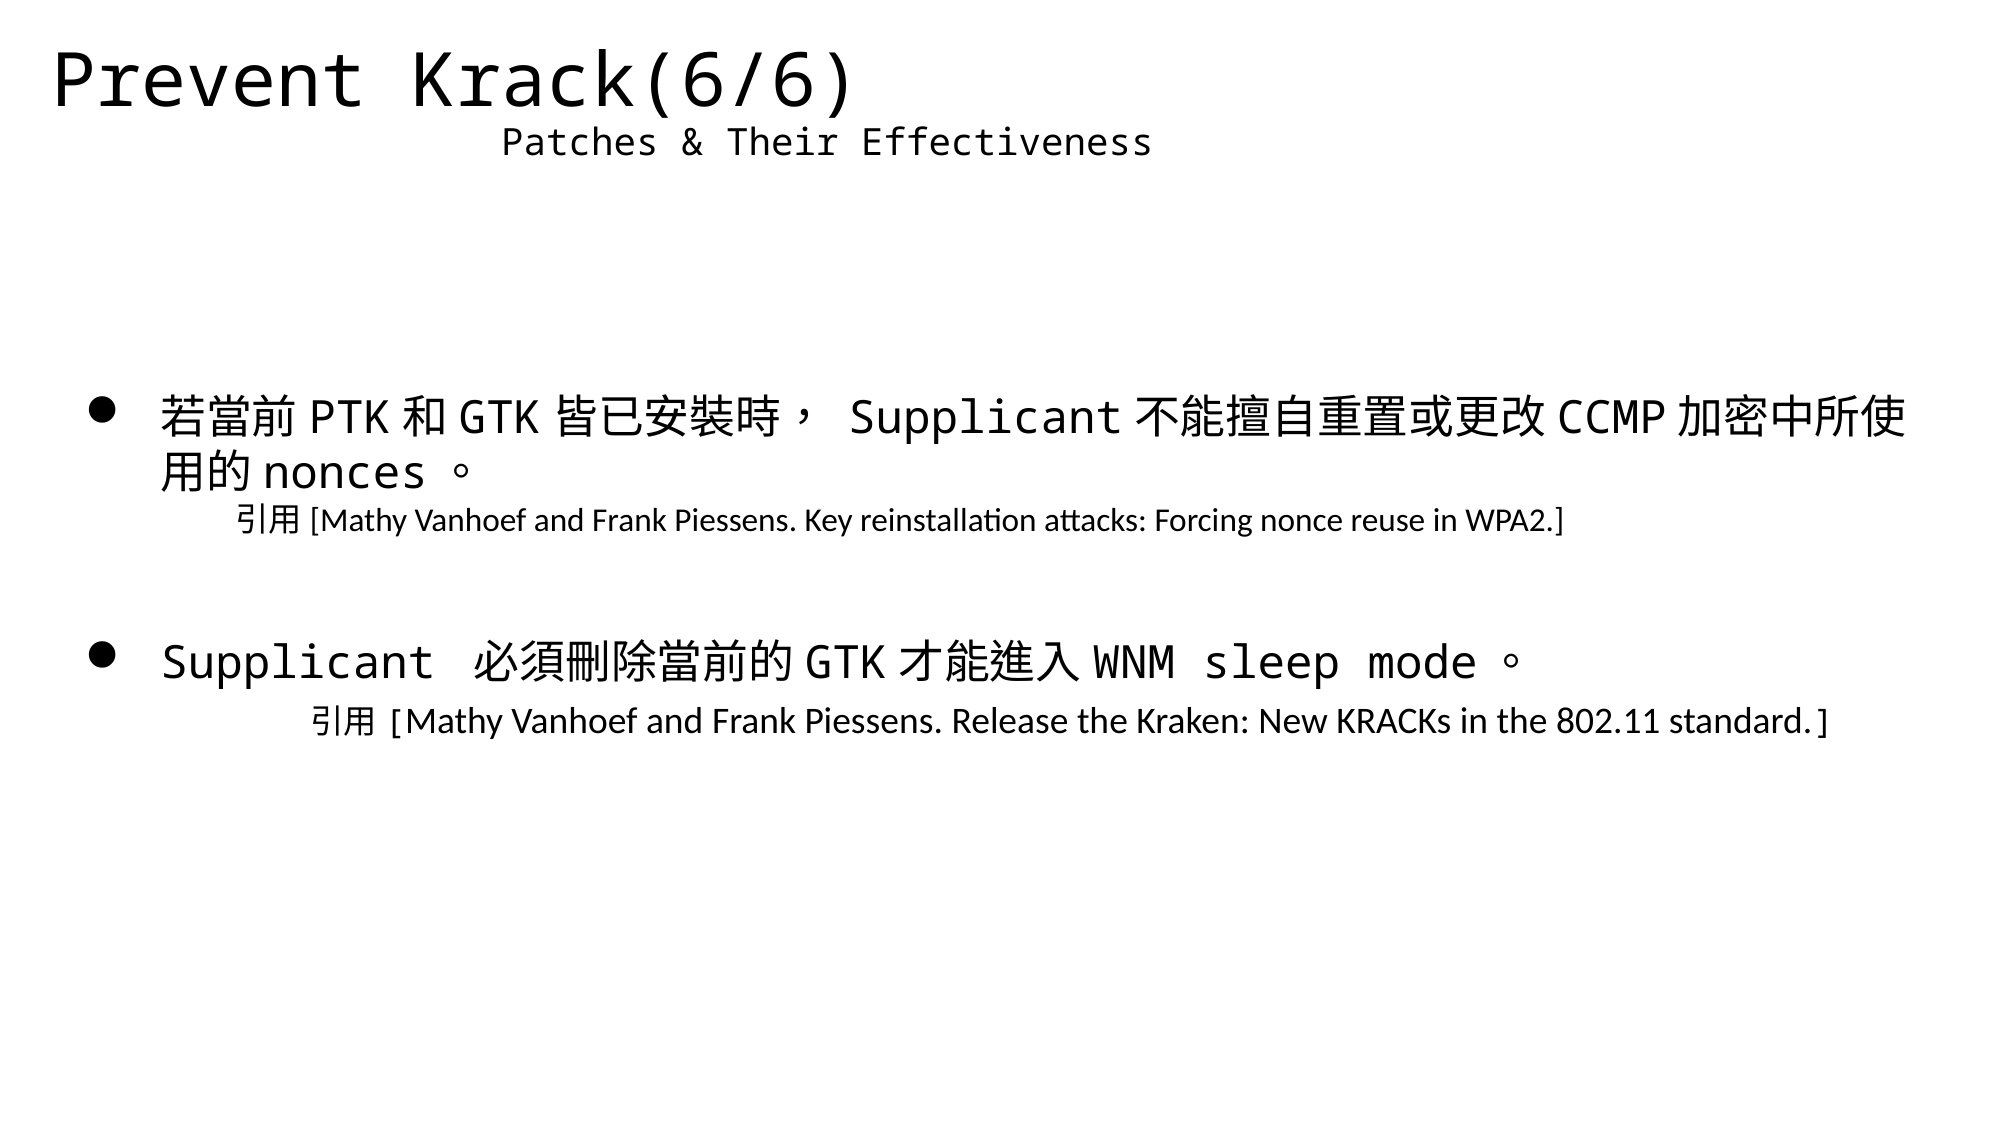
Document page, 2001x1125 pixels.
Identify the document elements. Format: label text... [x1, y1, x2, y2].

text_box Prevent Krack(6/6) Patches & Their Effectiveness [36, 0, 1432, 206]
text_box 若當前PTK和GTK皆已安裝時， Supplicant不能擅自重置或更改CCMP加密中所使用的nonces。 引用[Mathy Vanhoef and Frank Piessens. Key reinstallation attacks: Forcing nonce reuse in WPA2.] Supplicant 必須刪除當前的GTK才能進入WNM sleep mode。 引用[Mathy Vanhoef and Frank Piessens. Release the Kraken: New KRACKs in the 802.11 standard.] [70, 380, 1930, 796]
